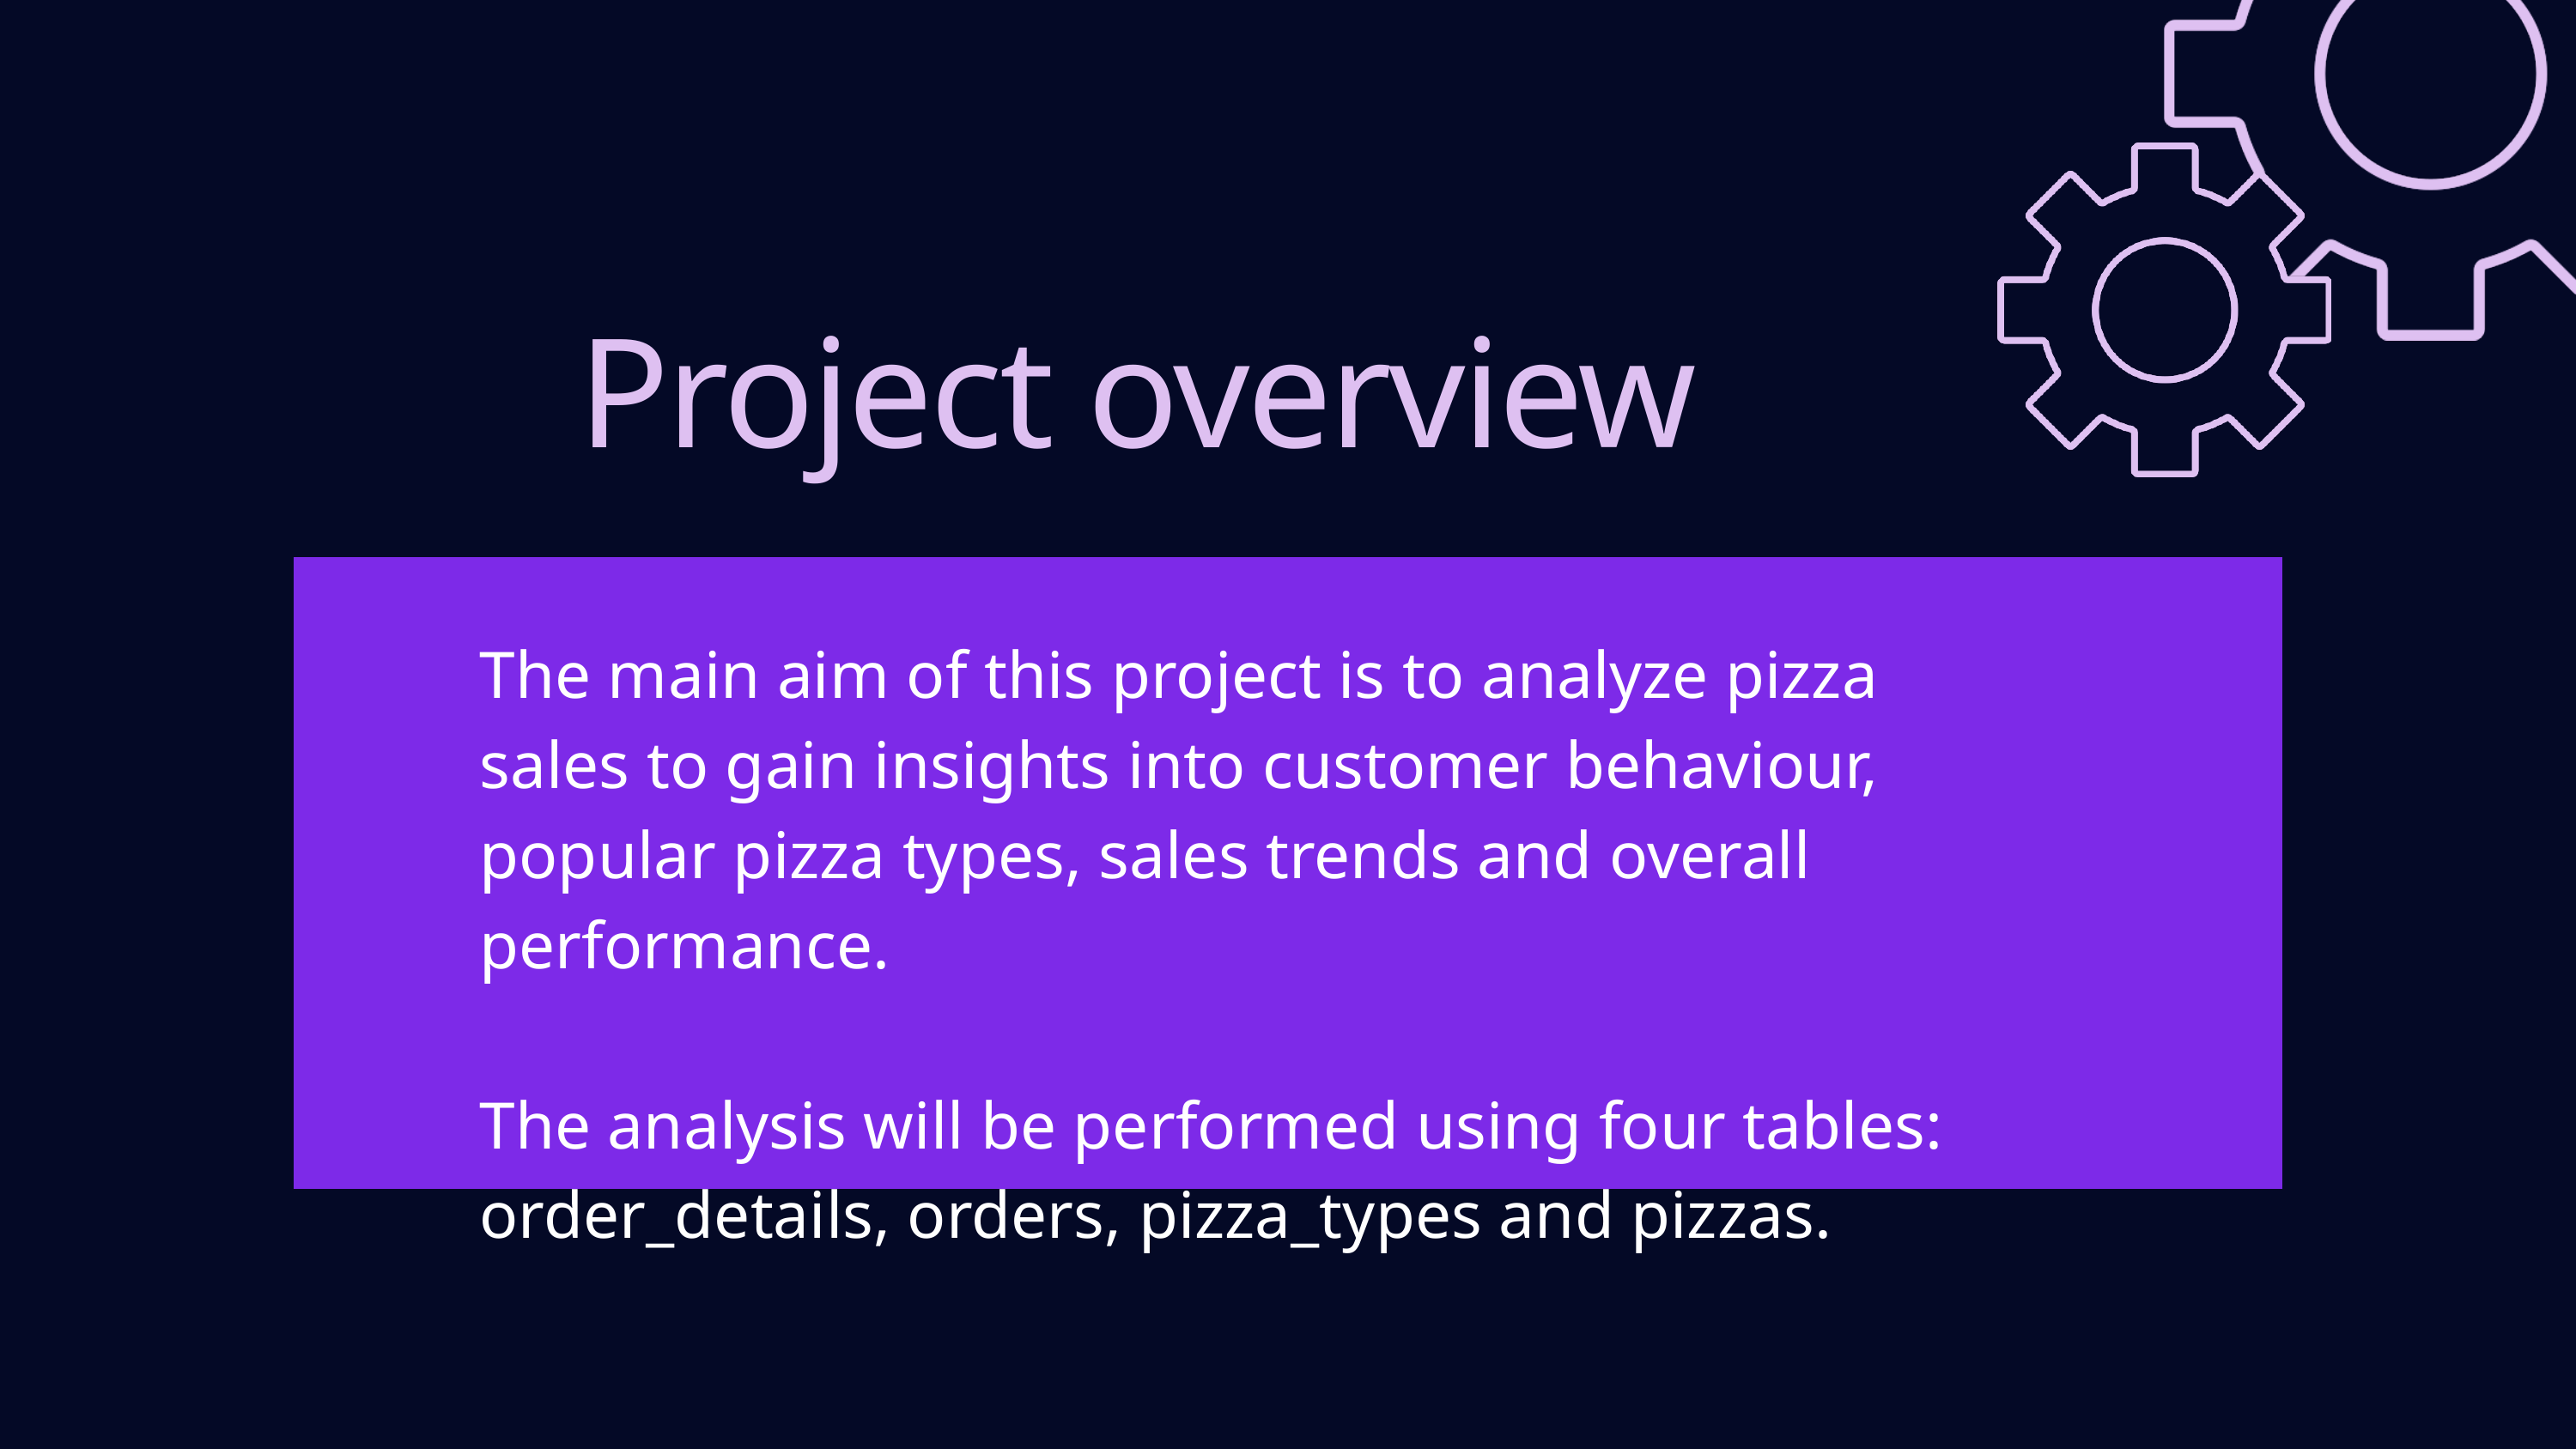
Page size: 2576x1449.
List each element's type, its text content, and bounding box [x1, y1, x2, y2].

text_box The main aim of this project is to analyze pizza sales to gain insights into customer behaviour, popular pizza types, sales trends and overall performance. The analysis will be performed using four tables: order_details, orders, pizza_types and pizzas. [479, 1198, 1998, 1252]
text_box [1996, 142, 2332, 477]
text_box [293, 557, 2283, 1189]
text_box [2164, 0, 2576, 341]
text_box Project overview [578, 296, 1998, 478]
